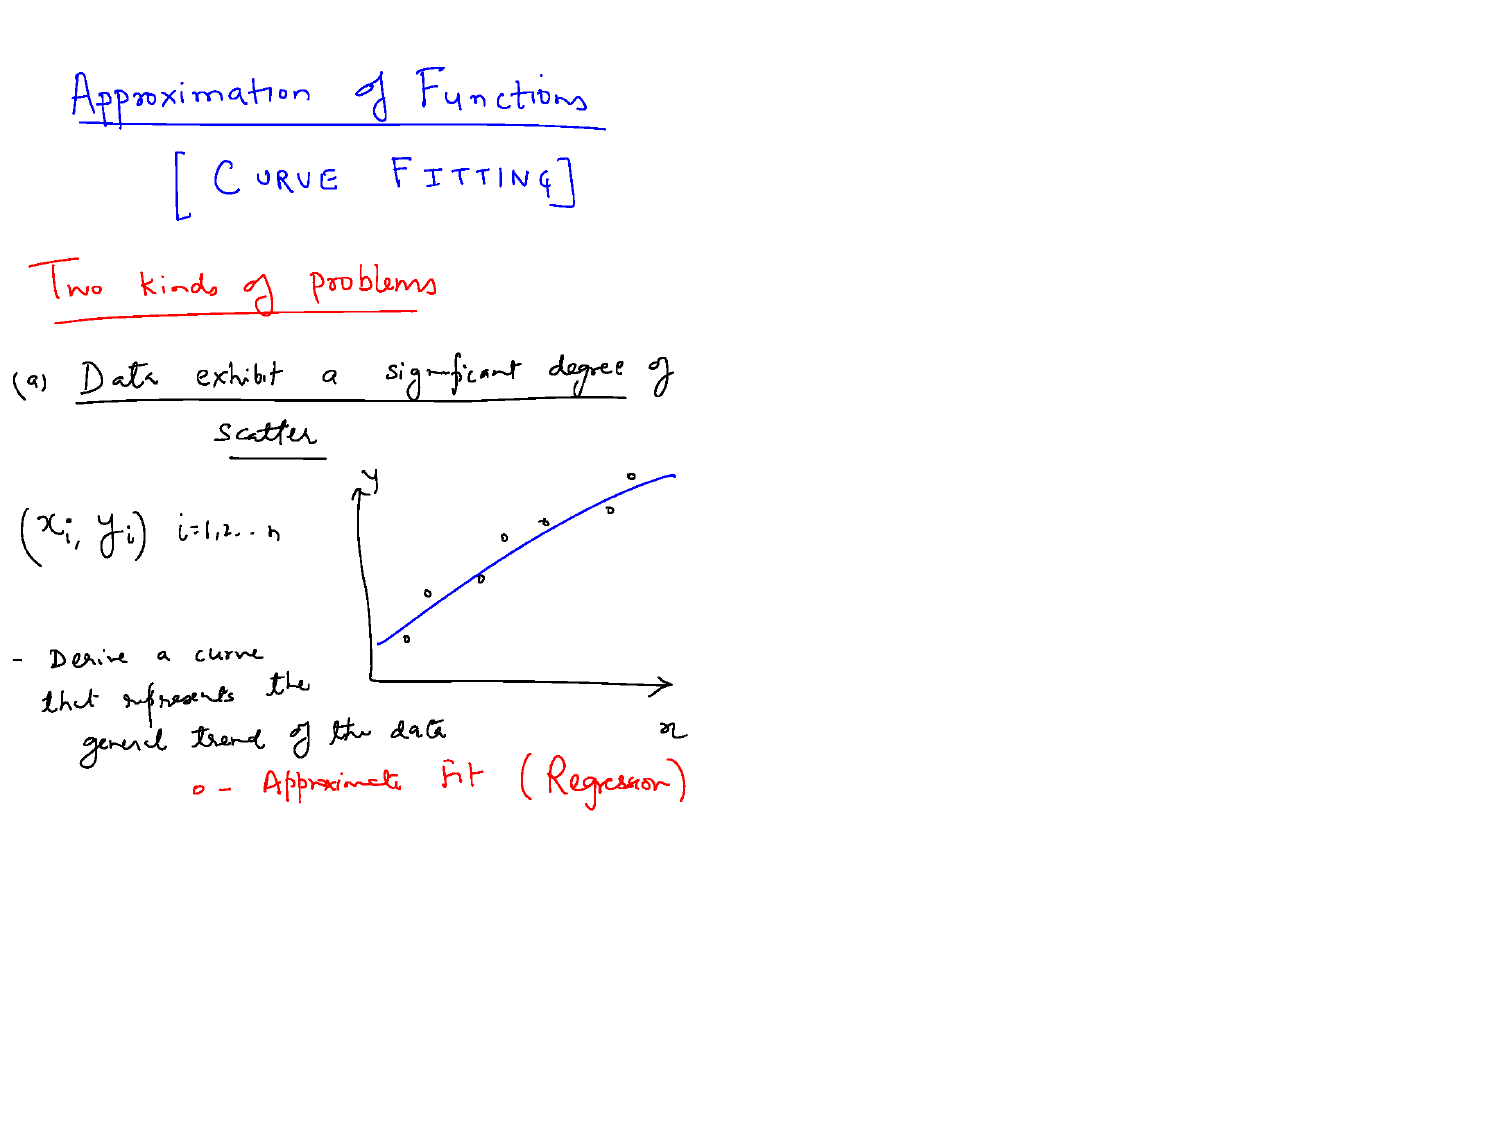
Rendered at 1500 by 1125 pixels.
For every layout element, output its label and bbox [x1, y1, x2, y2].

picture [0, 32, 720, 1093]
